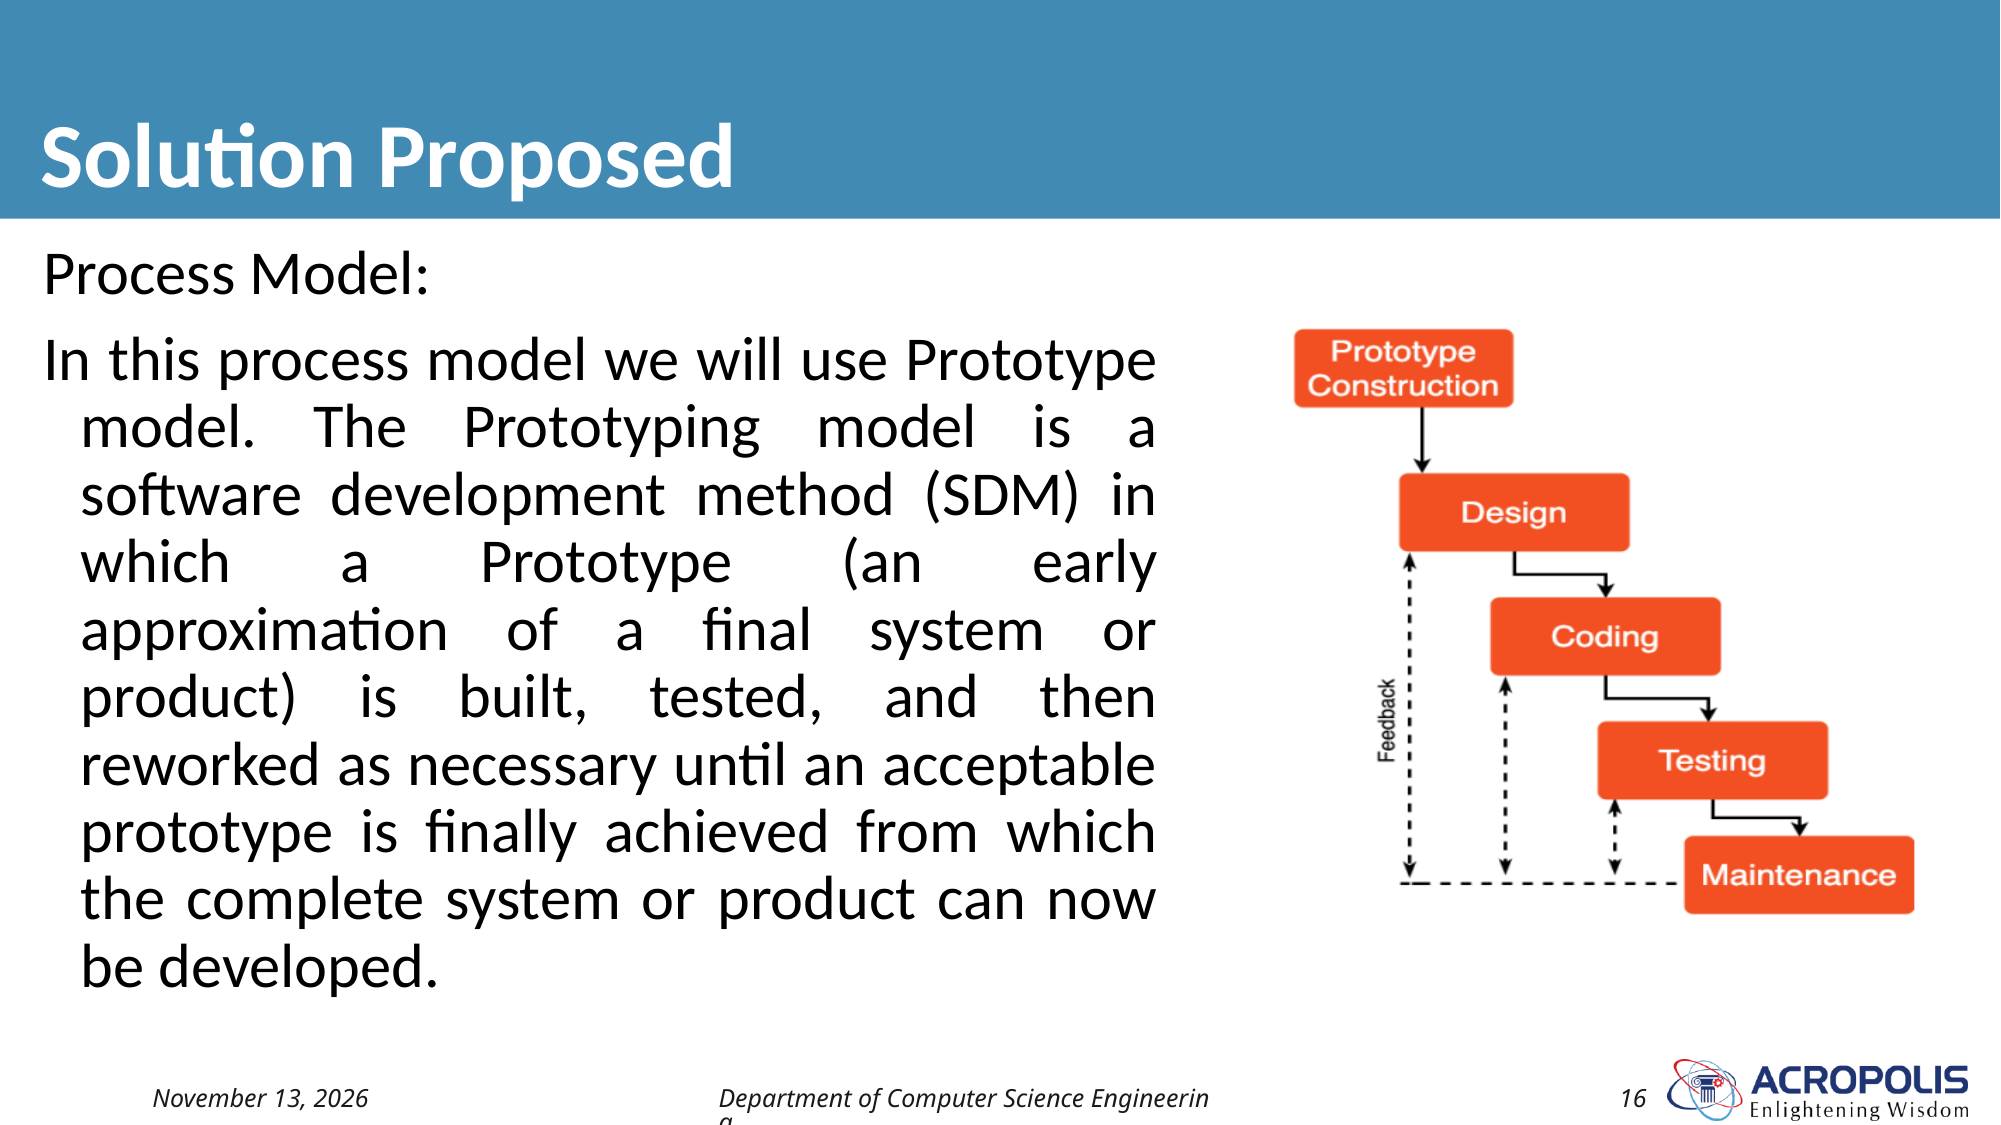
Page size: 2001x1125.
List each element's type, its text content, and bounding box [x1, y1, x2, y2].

title Solution Proposed [25, 0, 1974, 214]
picture [1667, 1059, 1968, 1121]
footer Department of Computer Science Engineering [703, 1076, 1229, 1122]
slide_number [137, 1076, 663, 1122]
picture [1186, 296, 1974, 935]
list Process Model: In this process model we will use Prototype model. The Prototyping model is a software development method (SDM) in which a Prototype (an early approximation of a final system or product) is built, tested, and then reworked as necessary until an acceptable prototype is finally achieved from which the complete system or product can now be developed. [28, 232, 1174, 1072]
slide_number 16 [1436, 1076, 1662, 1122]
